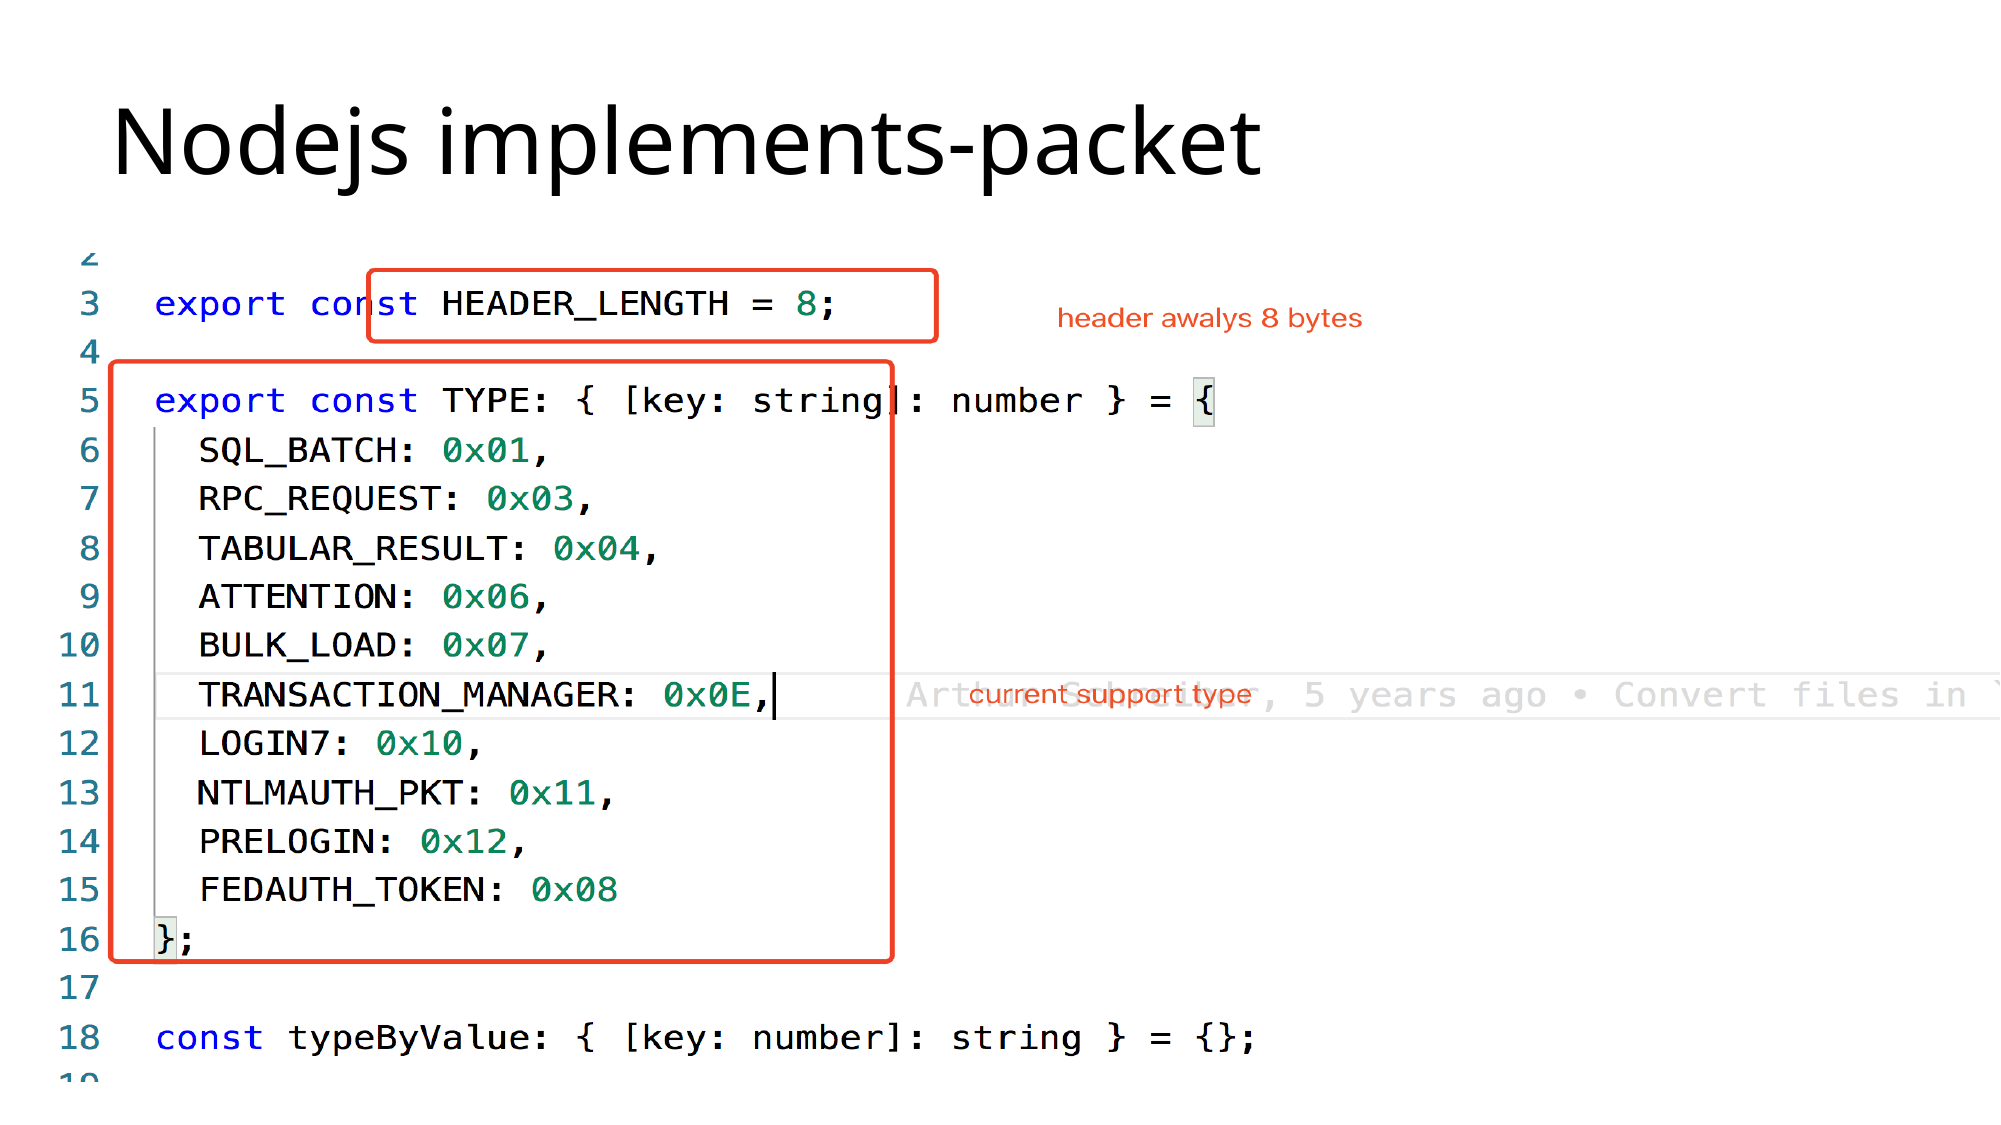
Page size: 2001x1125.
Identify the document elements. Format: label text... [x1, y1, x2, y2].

title Nodejs implements-packet [95, 35, 1821, 253]
picture [0, 253, 2000, 1082]
